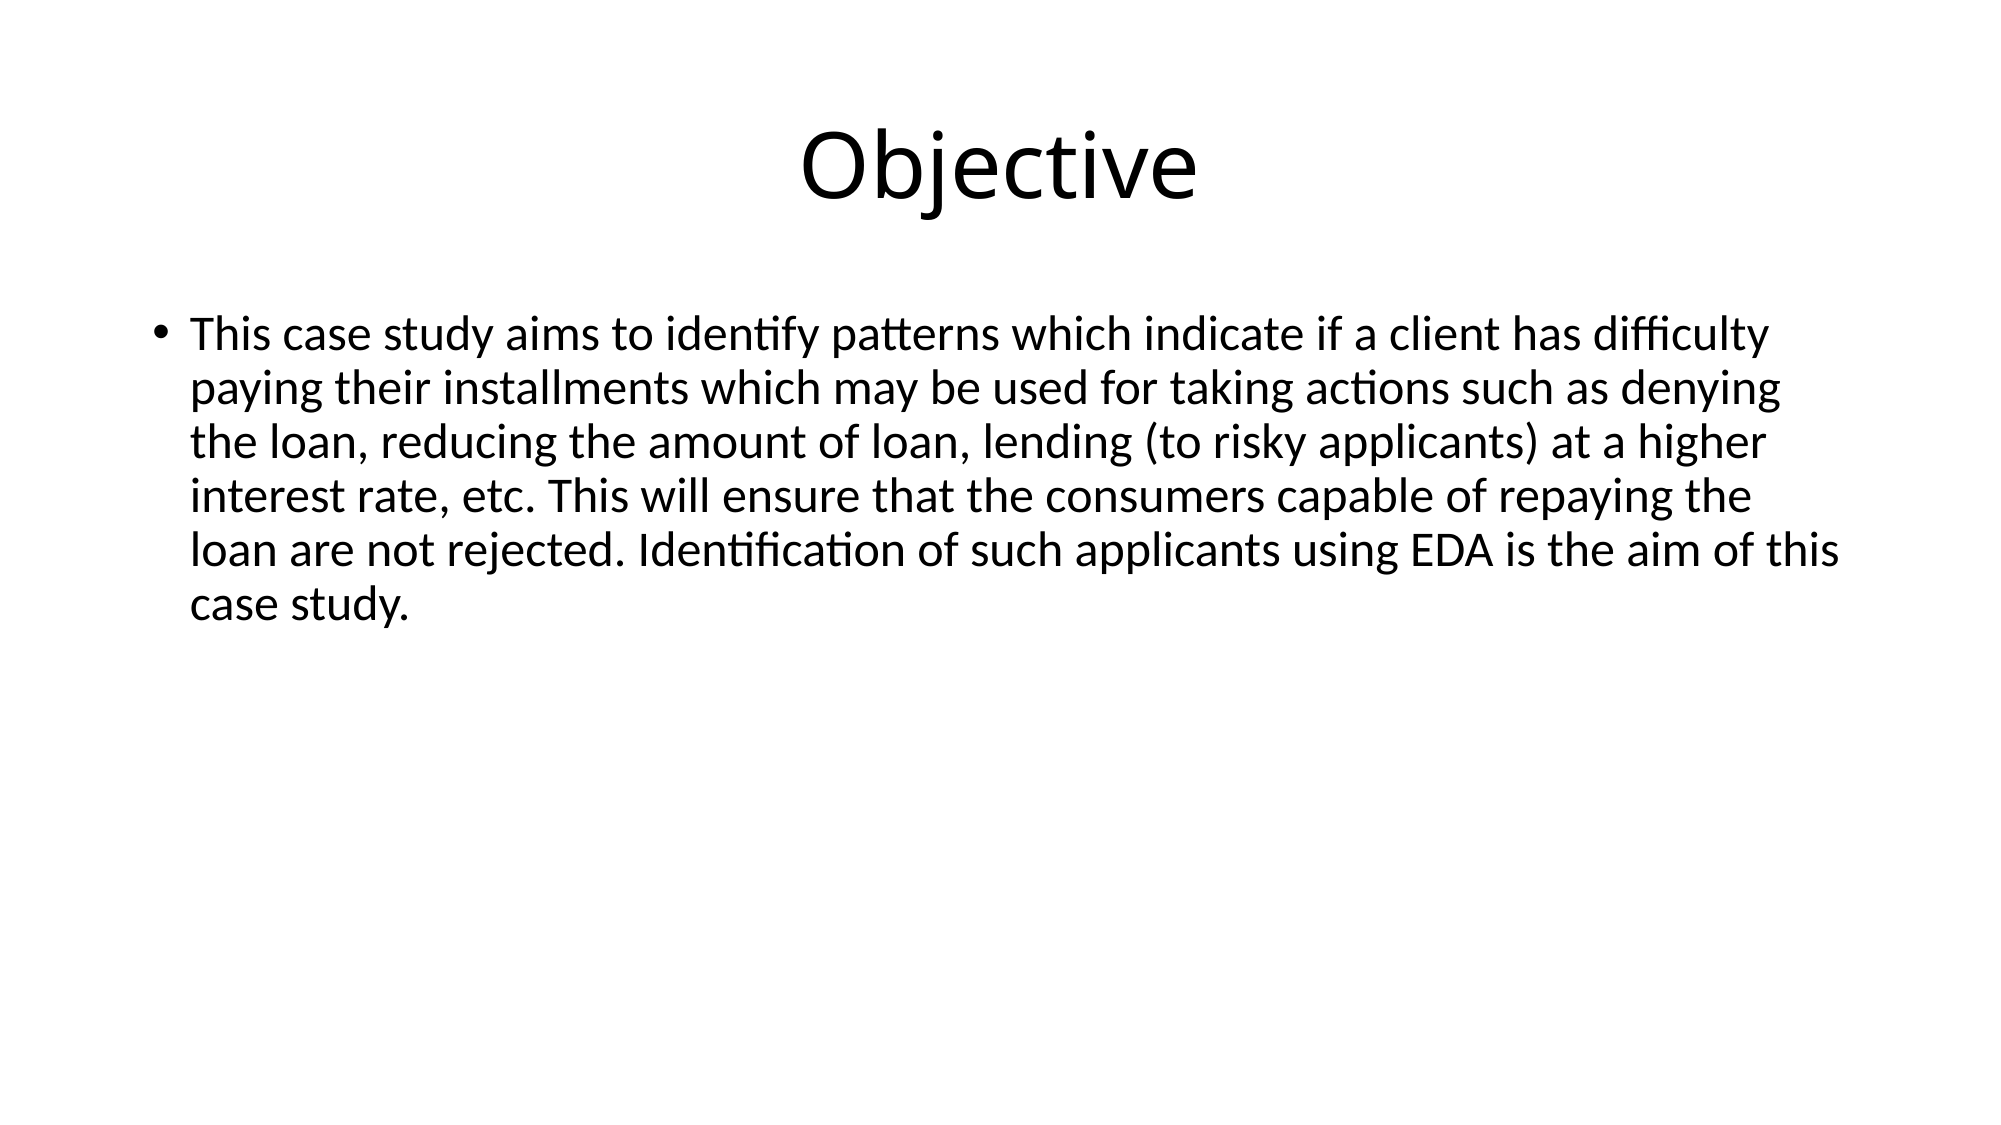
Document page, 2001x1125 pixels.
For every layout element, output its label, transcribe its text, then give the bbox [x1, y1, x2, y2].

title Objective [137, 59, 1863, 278]
list This case study aims to identify patterns which indicate if a client has difficulty paying their installments which may be used for taking actions such as denying the loan, reducing the amount of loan, lending (to risky applicants) at a higher interest rate, etc. This will ensure that the consumers capable of repaying the loan are not rejected. Identification of such applicants using EDA is the aim of this case study. [137, 299, 1863, 1014]
